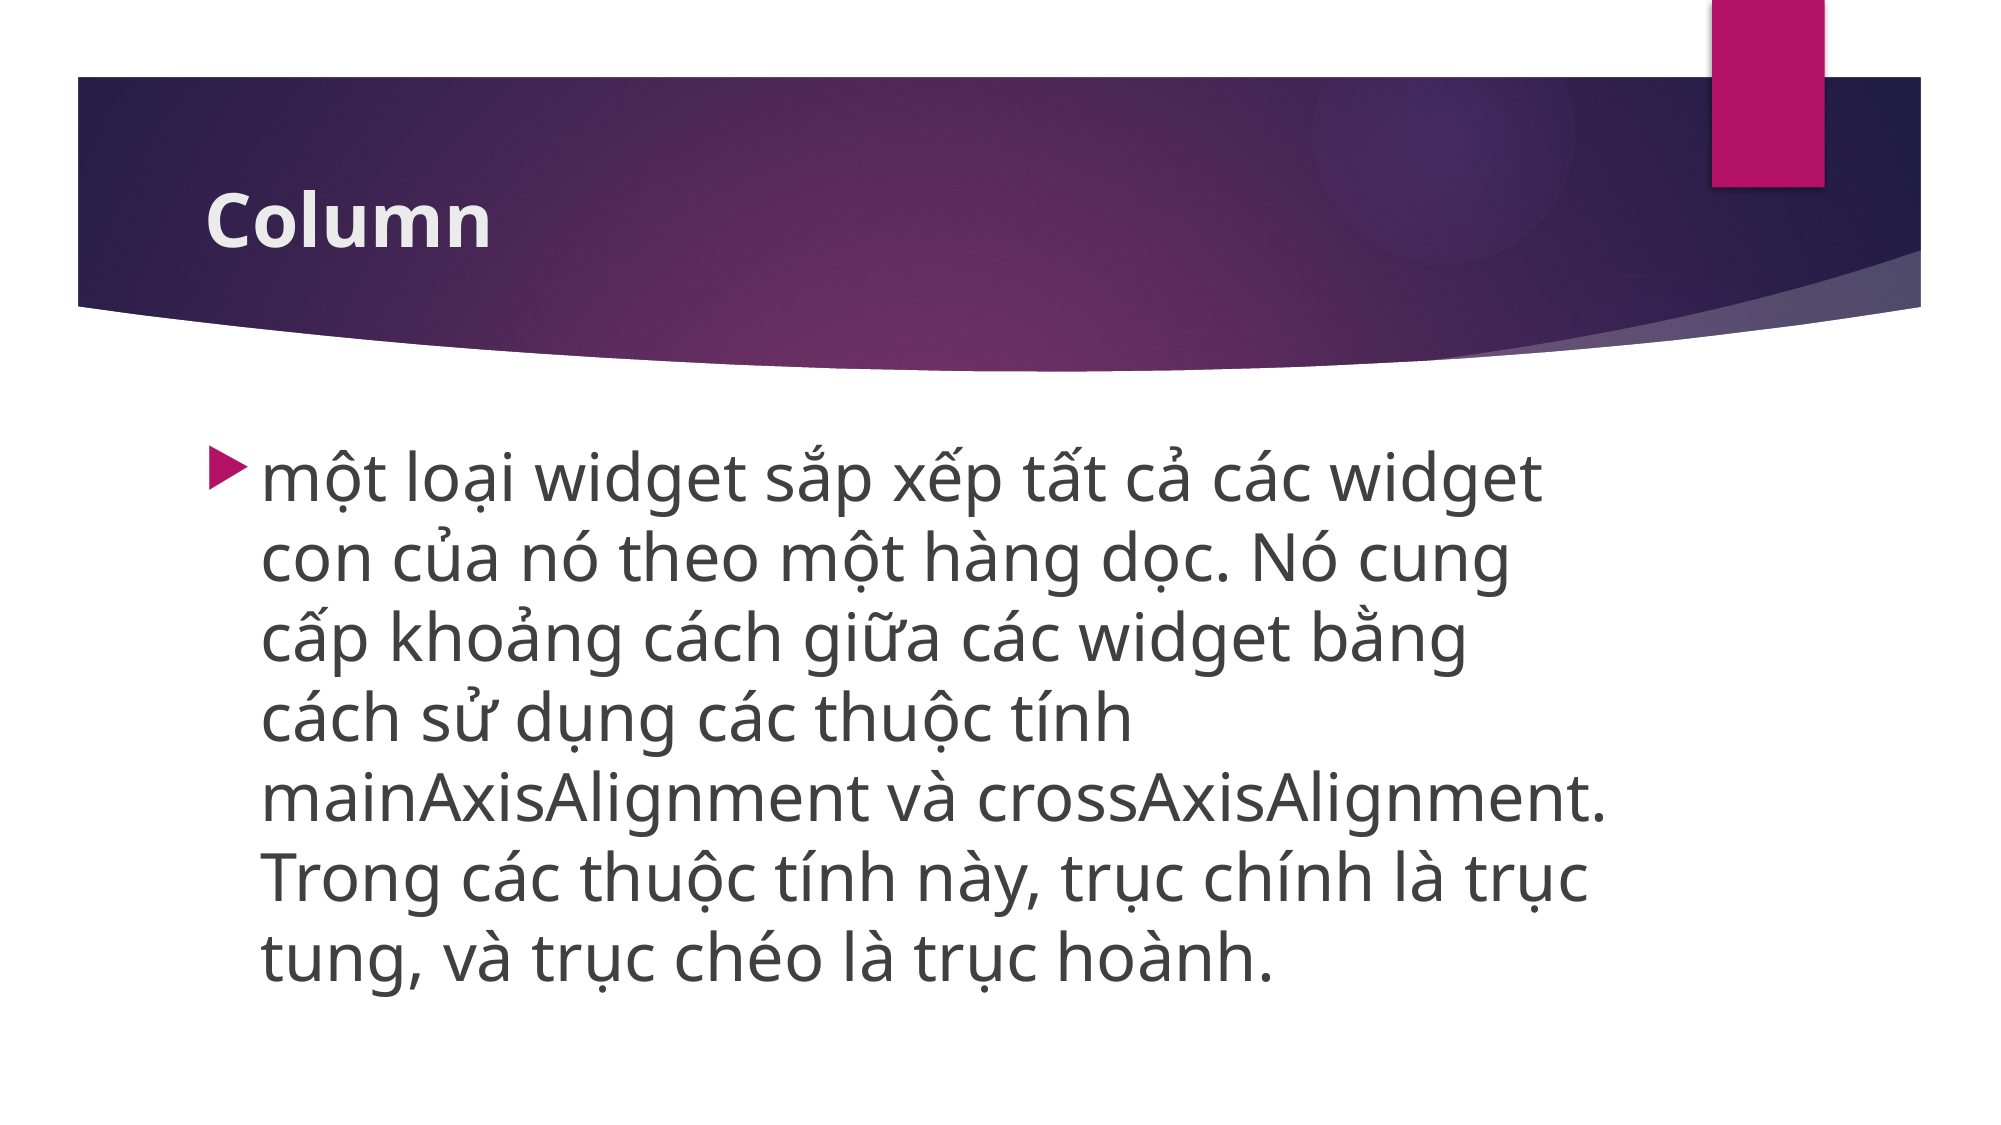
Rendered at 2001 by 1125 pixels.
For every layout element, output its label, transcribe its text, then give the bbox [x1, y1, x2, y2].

title Column [189, 159, 1627, 276]
list một loại widget sắp xếp tất cả các widget con của nó theo một hàng dọc. Nó cung cấp khoảng cách giữa các widget bằng cách sử dụng các thuộc tính mainAxisAlignment và crossAxisAlignment. Trong các thuộc tính này, trục chính là trục tung, và trục chéo là trục hoành. [189, 427, 1638, 988]
